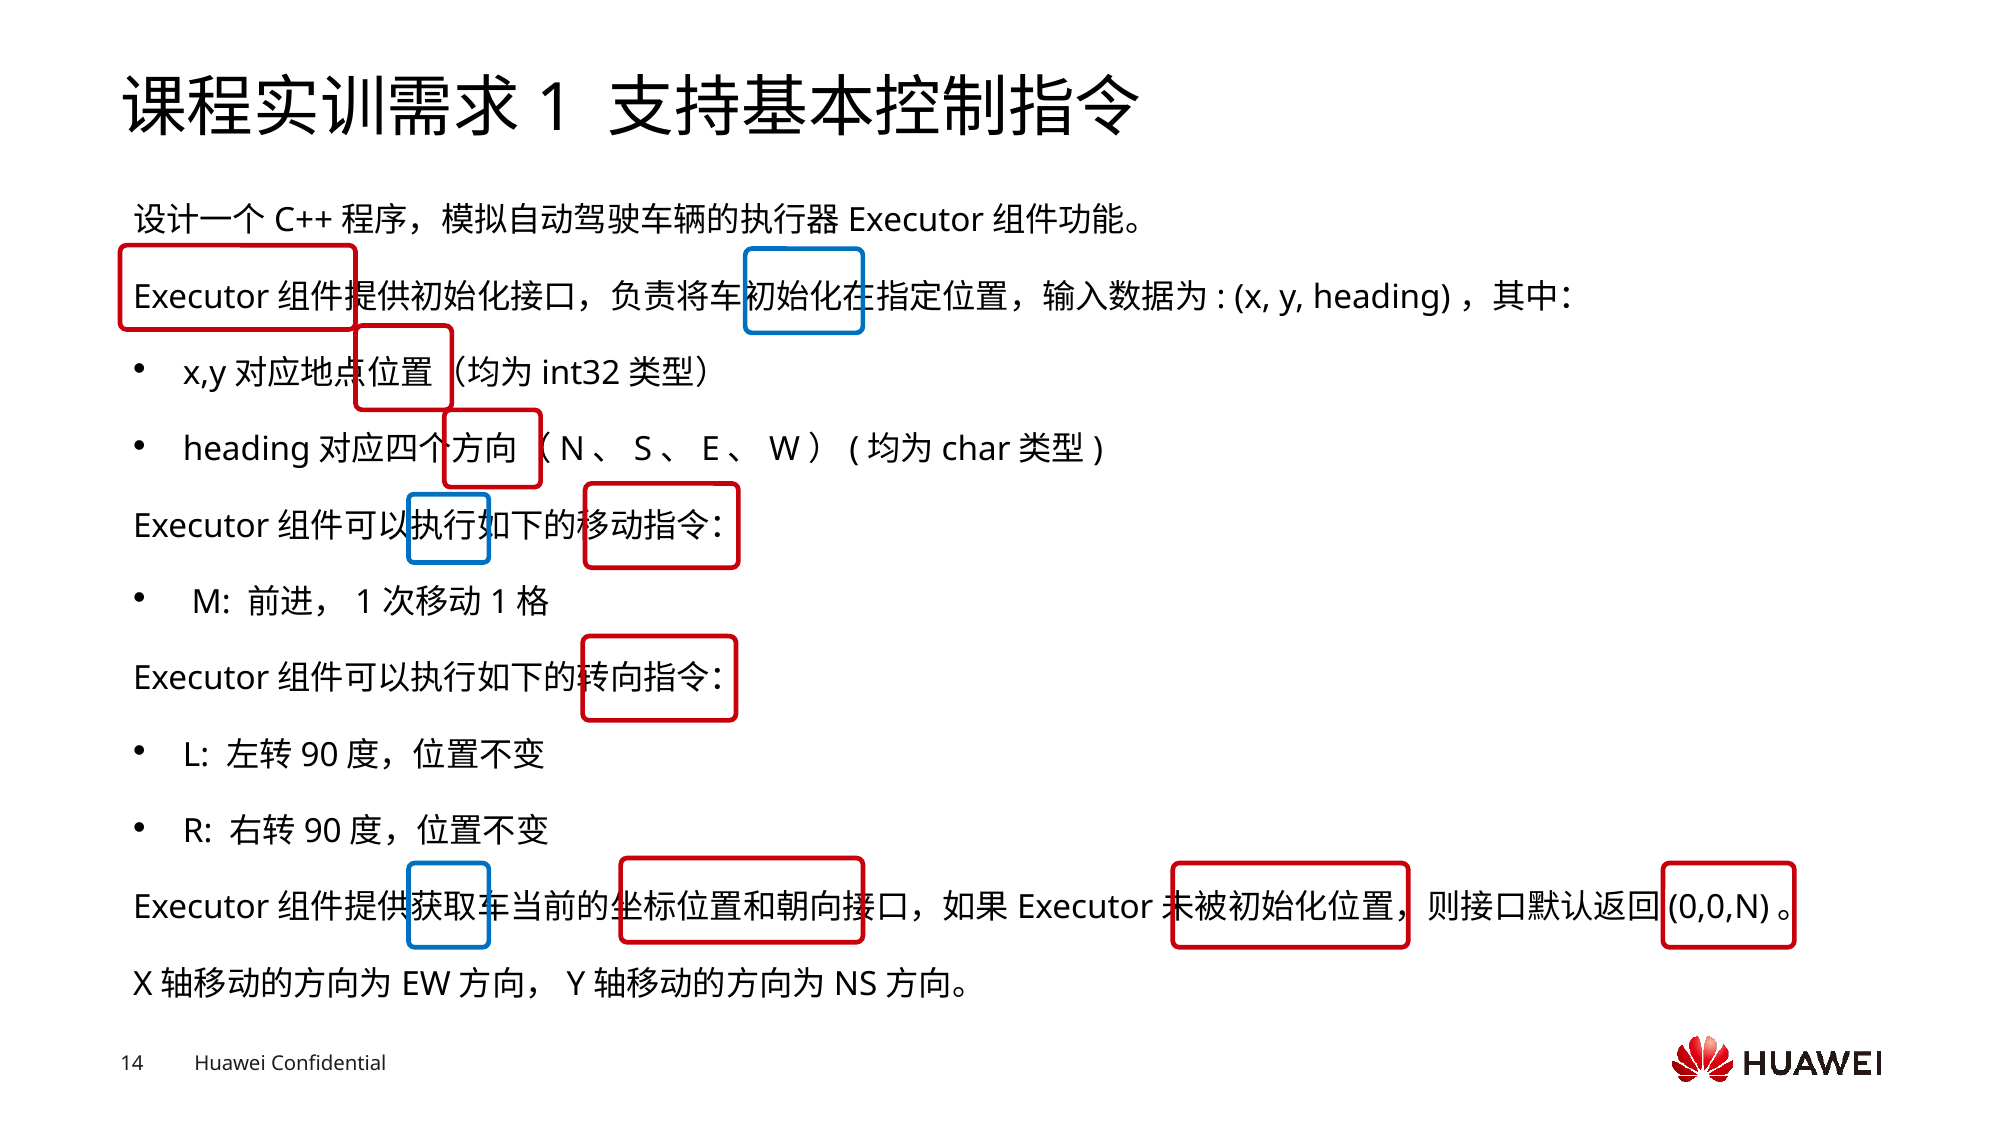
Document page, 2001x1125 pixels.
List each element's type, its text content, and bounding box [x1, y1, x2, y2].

text_box [745, 248, 863, 333]
text_box [1662, 862, 1795, 948]
text_box [1172, 862, 1409, 948]
text_box [355, 325, 452, 410]
text_box [408, 494, 489, 563]
text_box [620, 857, 863, 943]
title 课程实训需求1 支持基本控制指令 [120, 73, 1880, 154]
picture [1672, 1036, 1881, 1082]
text_box [585, 483, 739, 568]
text_box [582, 636, 737, 721]
text_box [444, 409, 541, 488]
list 设计一个C++程序，模拟自动驾驶车辆的执行器Executor组件功能。 Executor组件提供初始化接口，负责将车初始化在指定位置，输入数据为: (x, y, heading)，其中： x,y对应地点位置（均为int32类型） heading对应四个方向（N、S、E、W）(均为char类型) Executor组件可以执行如下的移动指令： M: 前进，1次移动1格 Executor组件可以执行如下的转向指令： L: 左转90度，位置不变 R: 右转90度，位置不变 Executor组件提供获取车当前的坐标位置和朝向接口，如果Executor未被初始化位置，则接口默认返回(0,0,N)。 X轴移动的方向为EW方向，Y轴移动的方向为NS方向。 [119, 171, 1881, 973]
text_box [119, 245, 356, 330]
text_box [408, 862, 489, 948]
